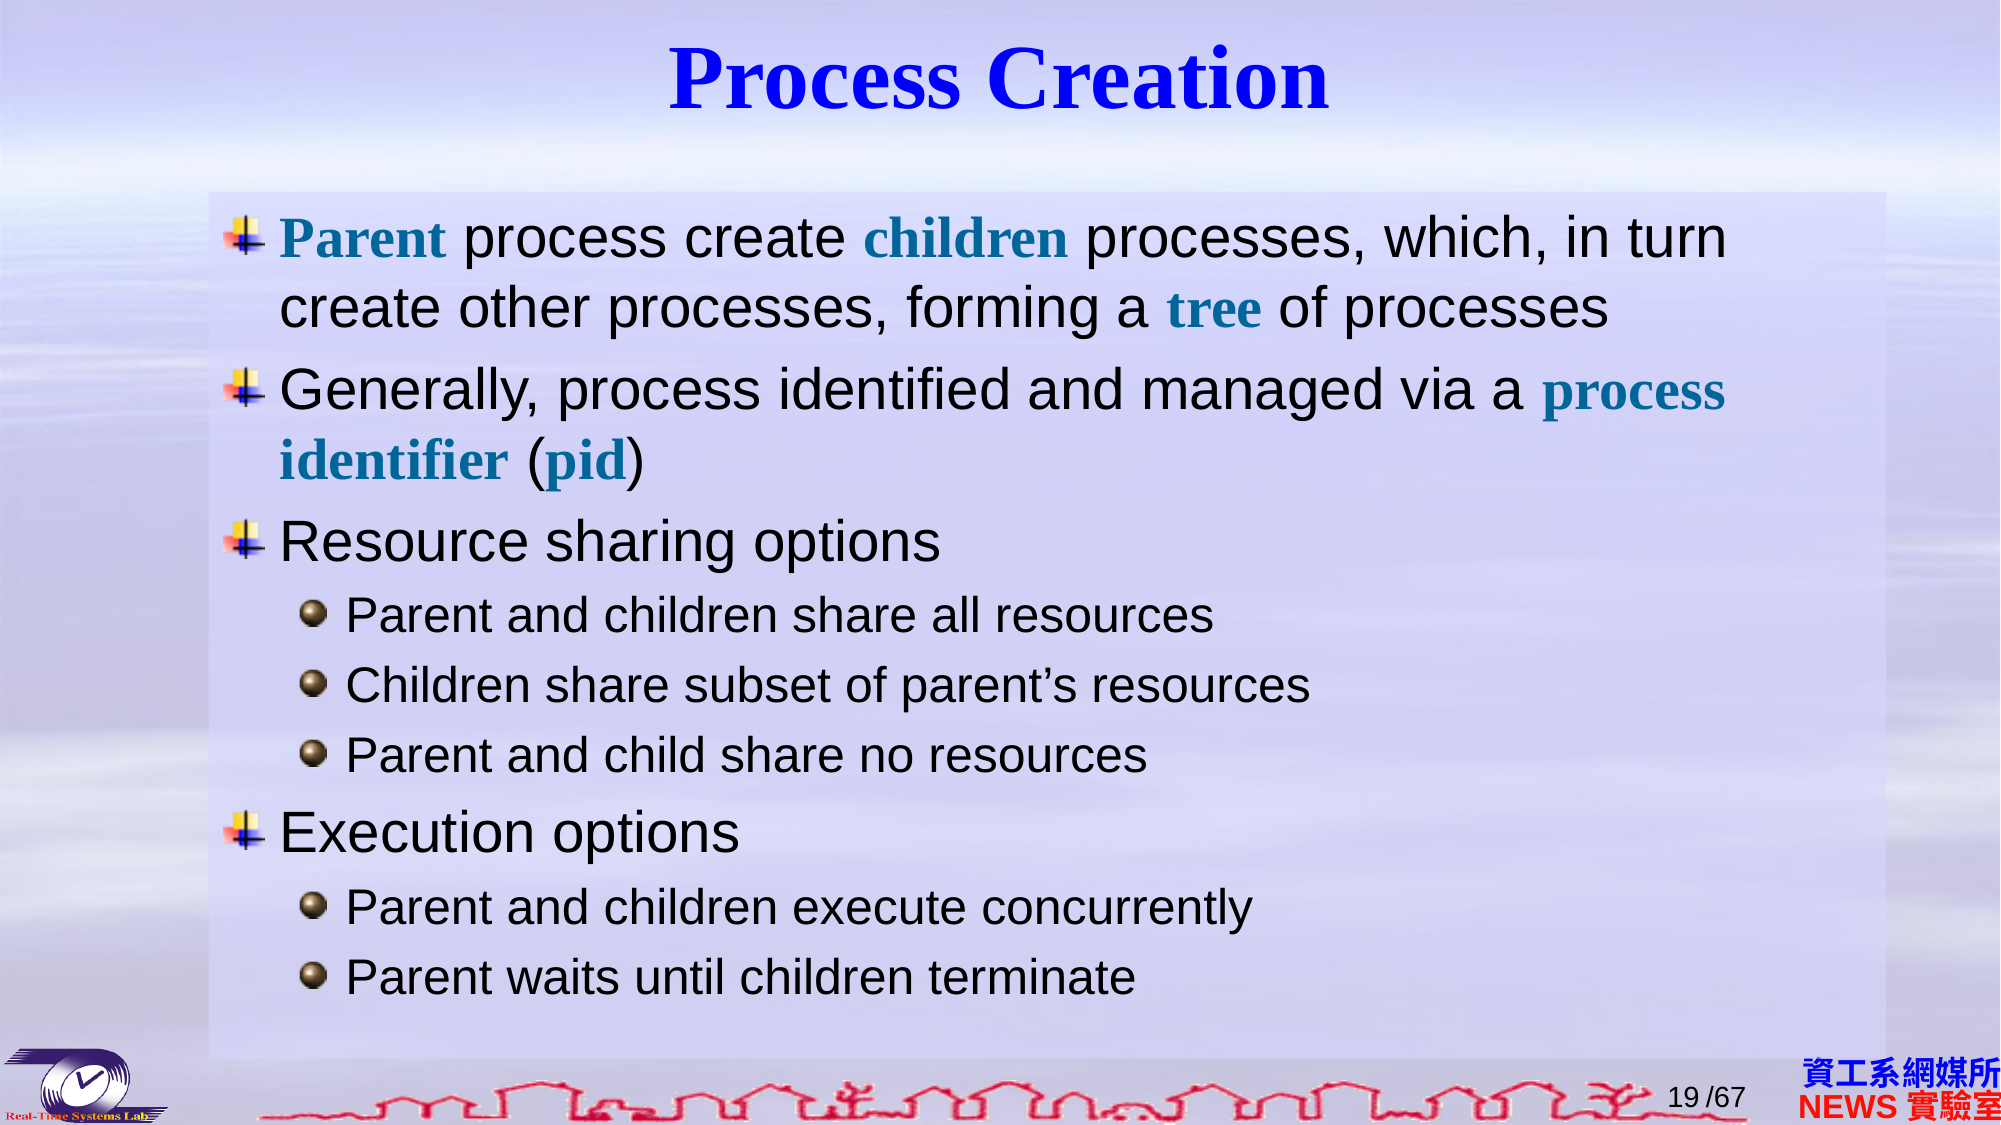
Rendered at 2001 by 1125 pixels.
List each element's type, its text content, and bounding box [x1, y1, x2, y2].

picture [223, 808, 265, 850]
picture [0, 0, 2001, 1125]
picture [298, 890, 327, 919]
title Process Creation [324, 24, 1675, 119]
picture [223, 517, 265, 559]
picture [298, 738, 327, 767]
picture [223, 213, 265, 255]
picture [298, 598, 327, 627]
list Parent process create children processes, which, in turn create other processes, forming a tree of processes Generally, process identified and managed via a process identifier (pid) Resource sharing options Parent and children share all resources Children share subset of parent’s resources Parent and child share no resources Execution options Parent and children execute concurrently Parent waits until children terminate [208, 191, 1886, 1059]
picture [223, 365, 265, 407]
slide_number 18 [1248, 1070, 1715, 1125]
footer /67 [1715, 1070, 2000, 1125]
picture [298, 668, 327, 697]
picture [1815, 1059, 1881, 1070]
picture [298, 960, 327, 989]
